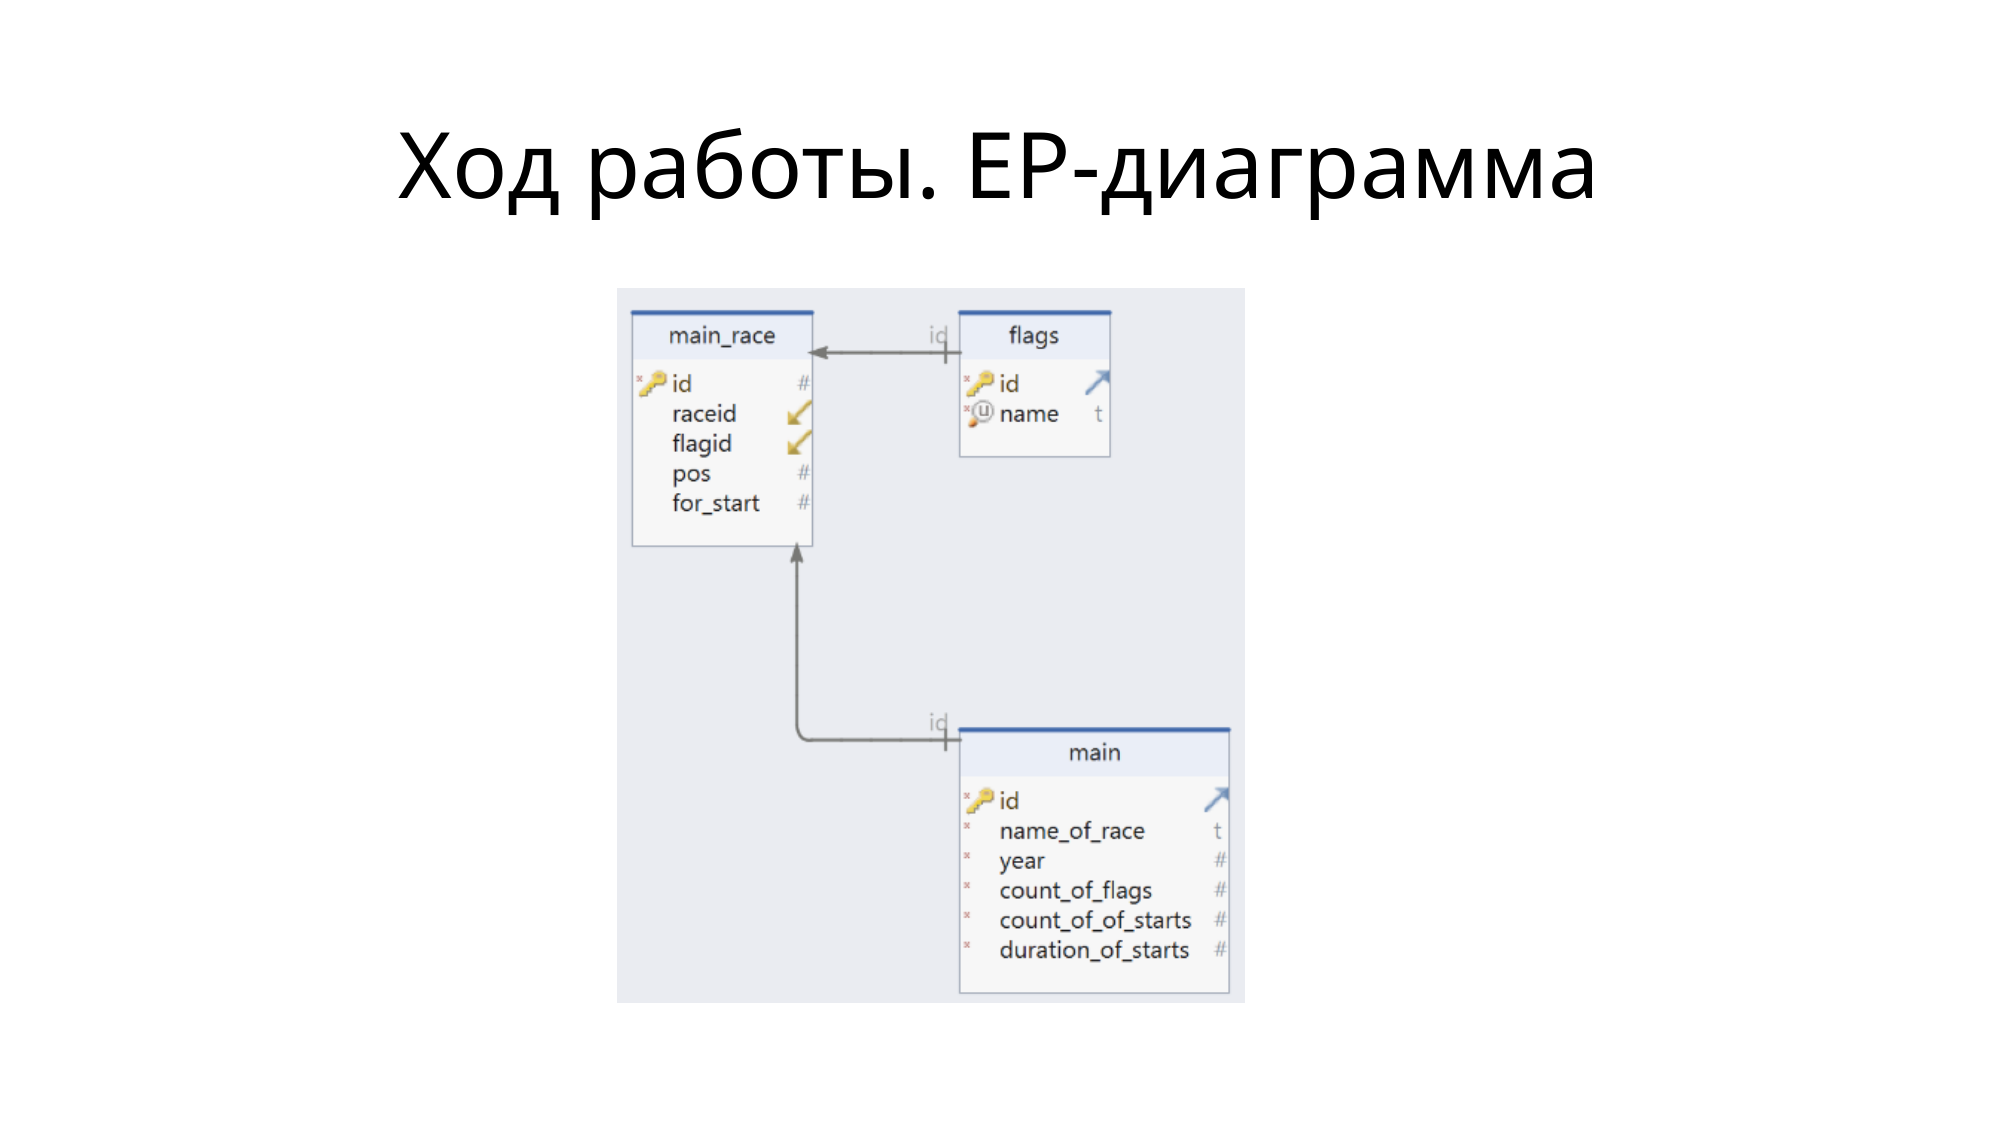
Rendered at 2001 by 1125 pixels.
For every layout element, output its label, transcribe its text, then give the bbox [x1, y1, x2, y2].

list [617, 288, 1245, 1003]
title Ход работы. ЕР-диаграмма [137, 59, 1863, 278]
